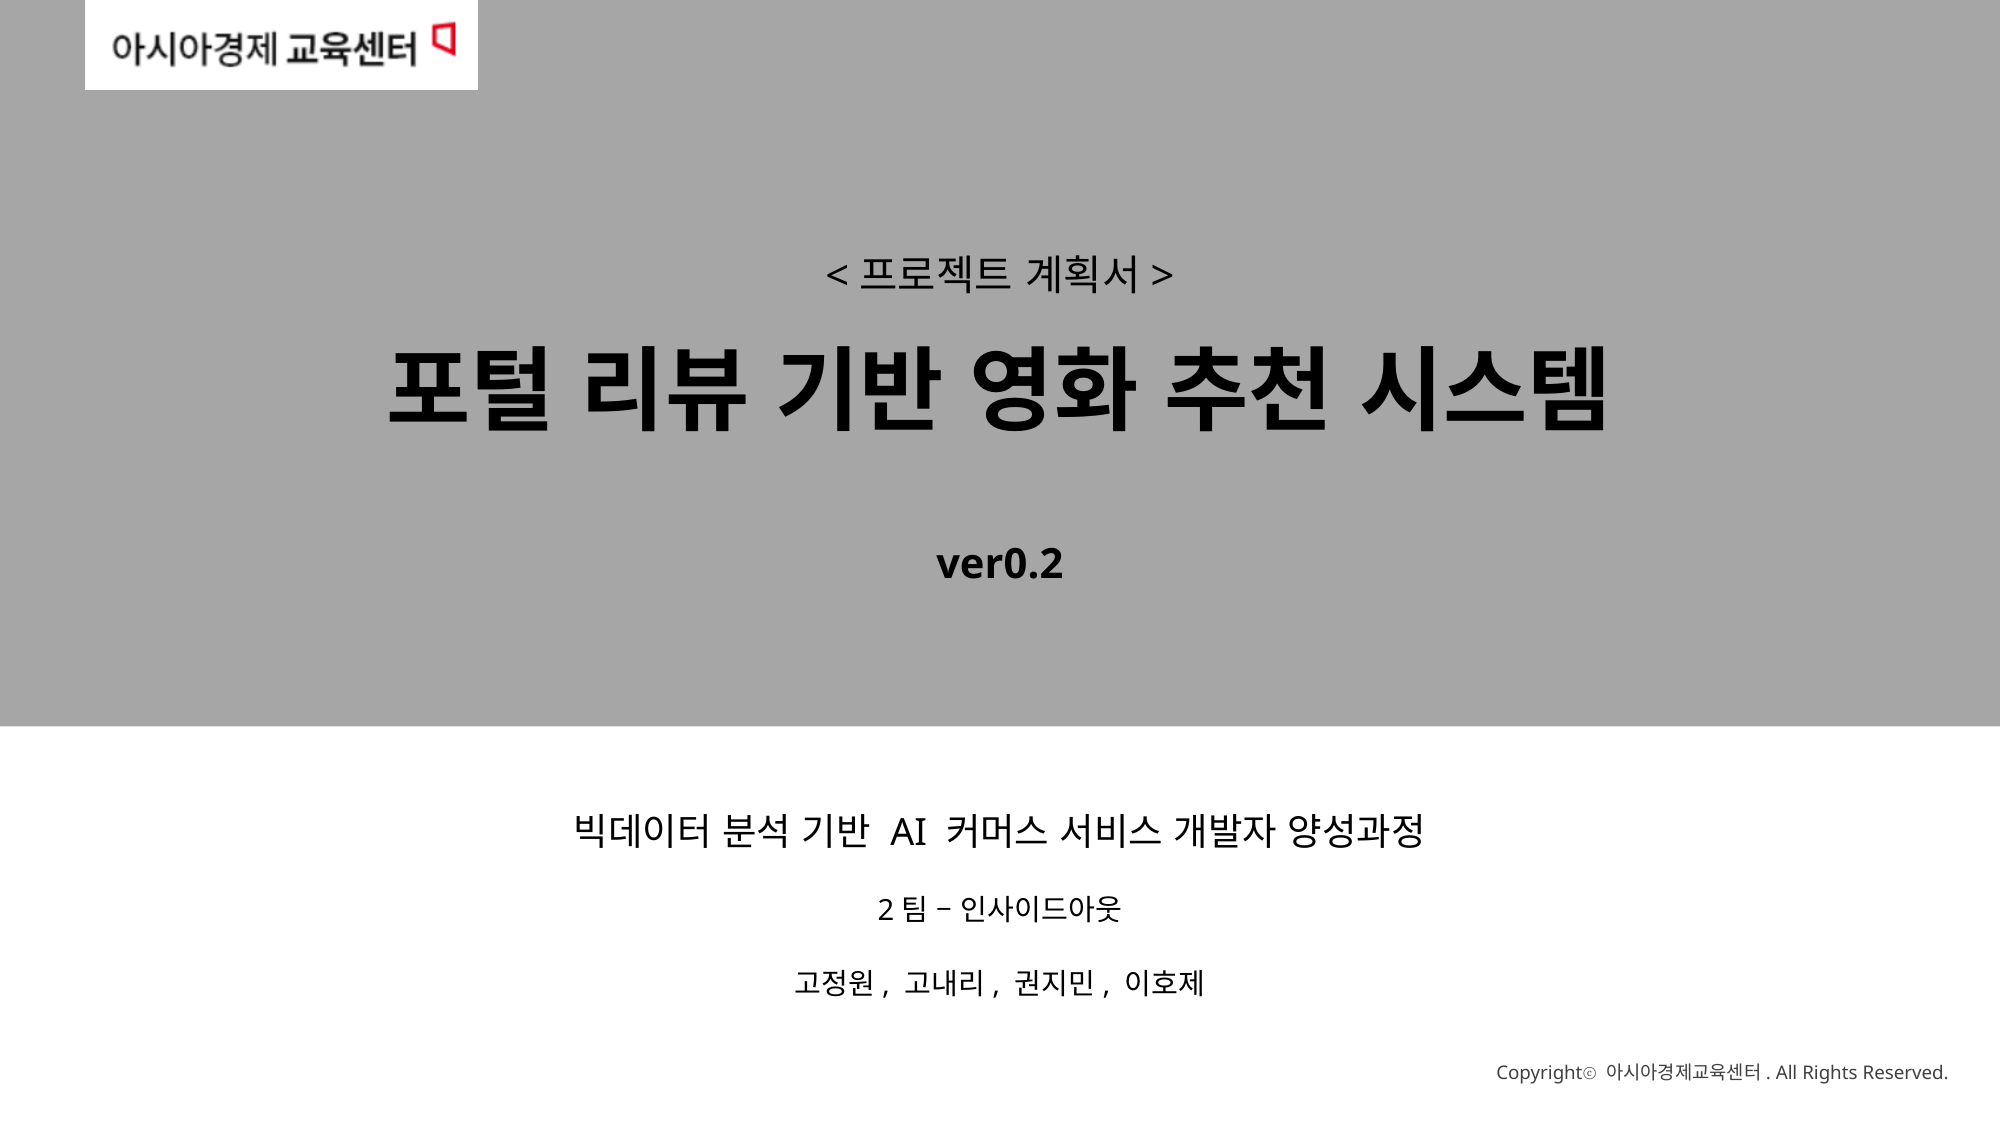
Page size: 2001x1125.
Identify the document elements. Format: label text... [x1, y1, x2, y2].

picture [85, 0, 479, 90]
subtitle 빅데이터 분석 기반 AI 커머스 서비스 개발자 양성과정 2팀 – 인사이드아웃 고정원, 고내리, 권지민, 이호제 [249, 805, 1750, 1077]
title <프로젝트 계획서> 포털 리뷰 기반 영화 추천 시스템 ver0.2 [249, 184, 1750, 595]
text_box [0, 0, 2000, 728]
